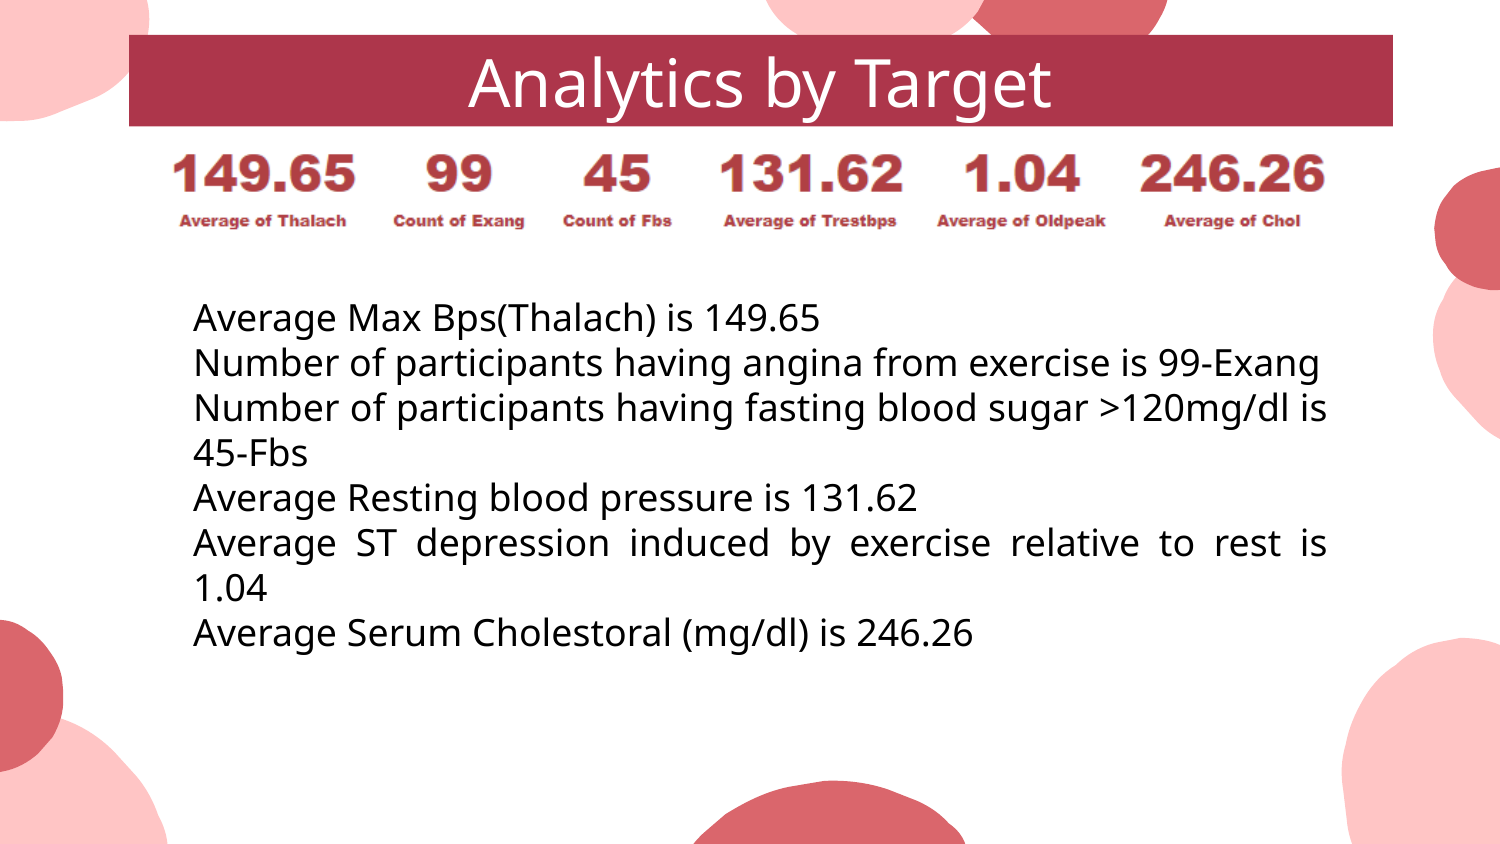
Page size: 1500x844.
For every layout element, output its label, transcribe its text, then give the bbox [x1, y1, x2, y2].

picture [138, 140, 1356, 241]
text_box Average Max Bps(Thalach) is 149.65 Number of participants having angina from exercise is 99-Exang Number of participants having fasting blood sugar >120mg/dl is 45-Fbs Average Resting blood pressure is 131.62 Average ST depression induced by exercise relative to rest is 1.04 Average Serum Cholestoral (mg/dl) is 246.26 [178, 286, 1344, 841]
title Analytics by Target [129, 34, 1393, 127]
